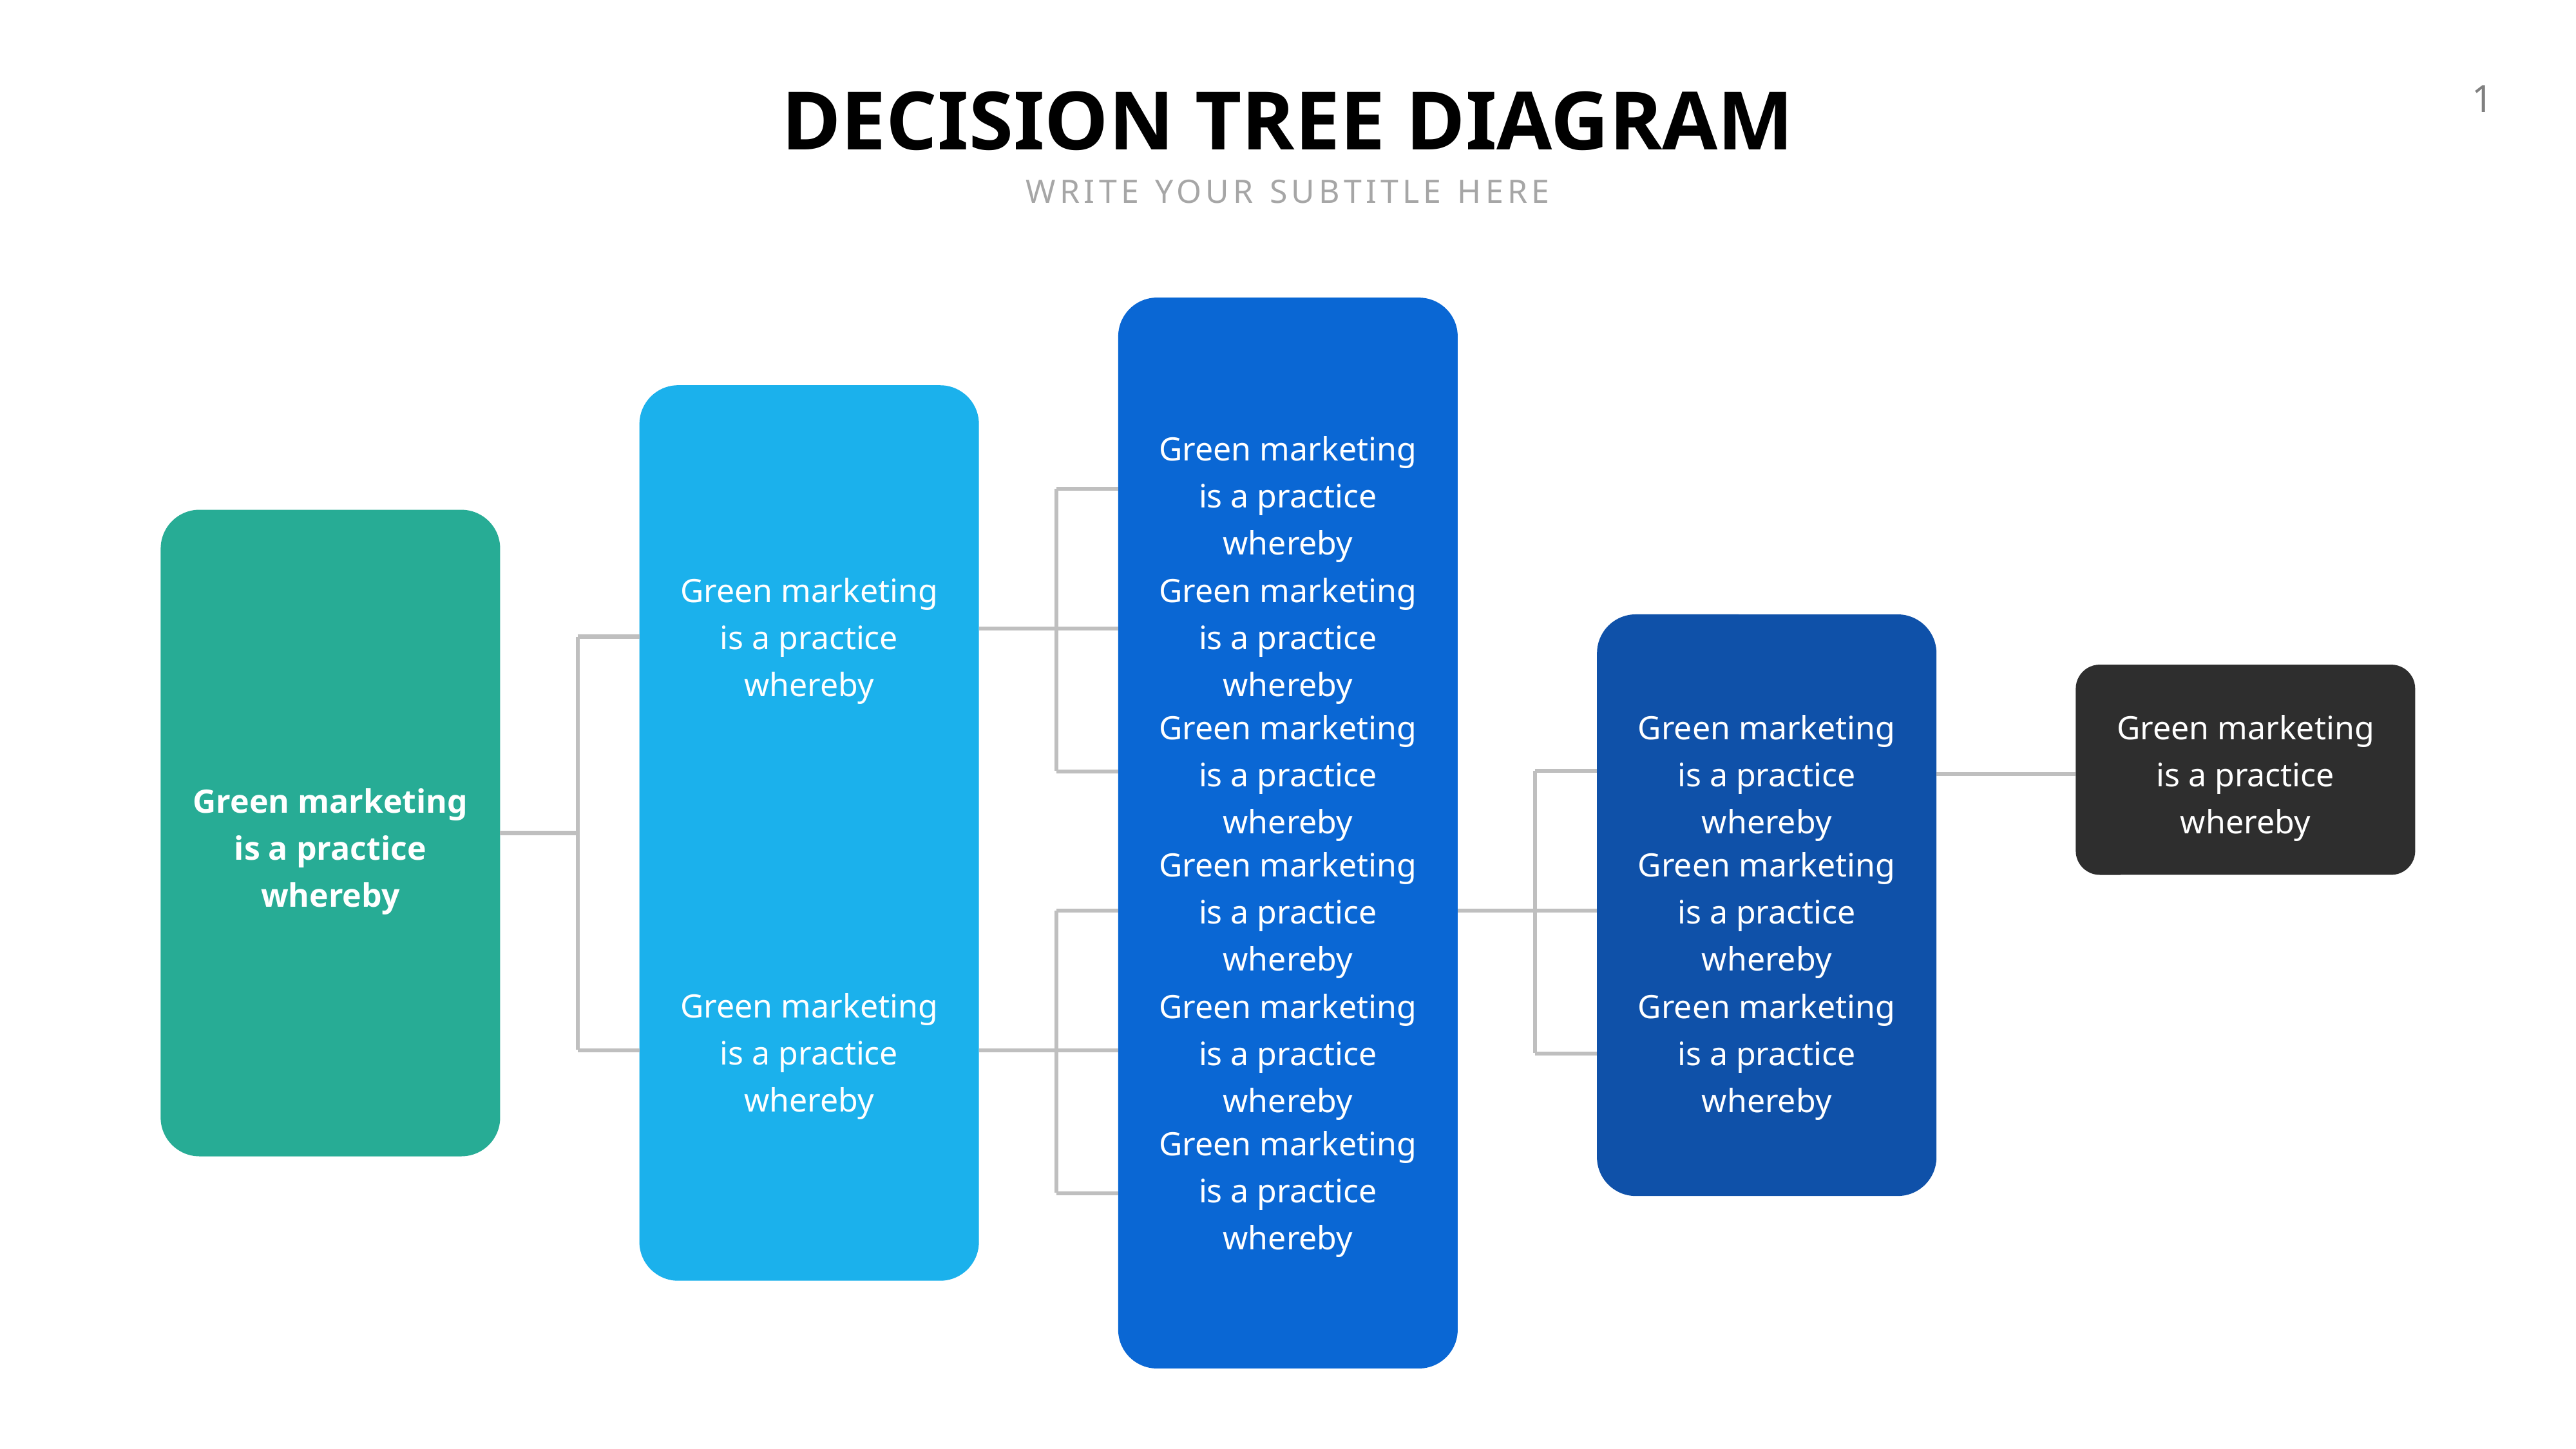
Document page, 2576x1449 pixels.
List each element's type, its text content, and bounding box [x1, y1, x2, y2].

text_box Green marketing is a practice whereby [178, 768, 482, 919]
text_box Green marketing is a practice whereby [1136, 845, 1440, 982]
text_box Green marketing is a practice whereby [1615, 982, 1919, 1124]
text_box Green marketing is a practice whereby [1615, 845, 1919, 982]
text_box Green marketing is a practice whereby [1136, 694, 1440, 845]
text_box [1117, 297, 1458, 1370]
text_box Green marketing is a practice whereby [2094, 694, 2398, 845]
text_box Green marketing is a practice whereby [657, 972, 961, 1123]
text_box [2075, 664, 2416, 876]
text_box Green marketing is a practice whereby [1136, 1124, 1440, 1261]
text_box WRITE YOUR SUBTITLE HERE [1016, 166, 1560, 215]
text_box [638, 384, 980, 1282]
text_box Green marketing is a practice whereby [1136, 982, 1440, 1124]
text_box [1596, 613, 1938, 1197]
text_box Green marketing is a practice whereby [1615, 694, 1919, 845]
text_box Green marketing is a practice whereby [1136, 415, 1440, 566]
text_box DECISION TREE DIAGRAM [772, 64, 1804, 171]
text_box Green marketing is a practice whereby [657, 557, 961, 708]
text_box [160, 509, 501, 1157]
text_box Green marketing is a practice whereby [1136, 566, 1440, 694]
